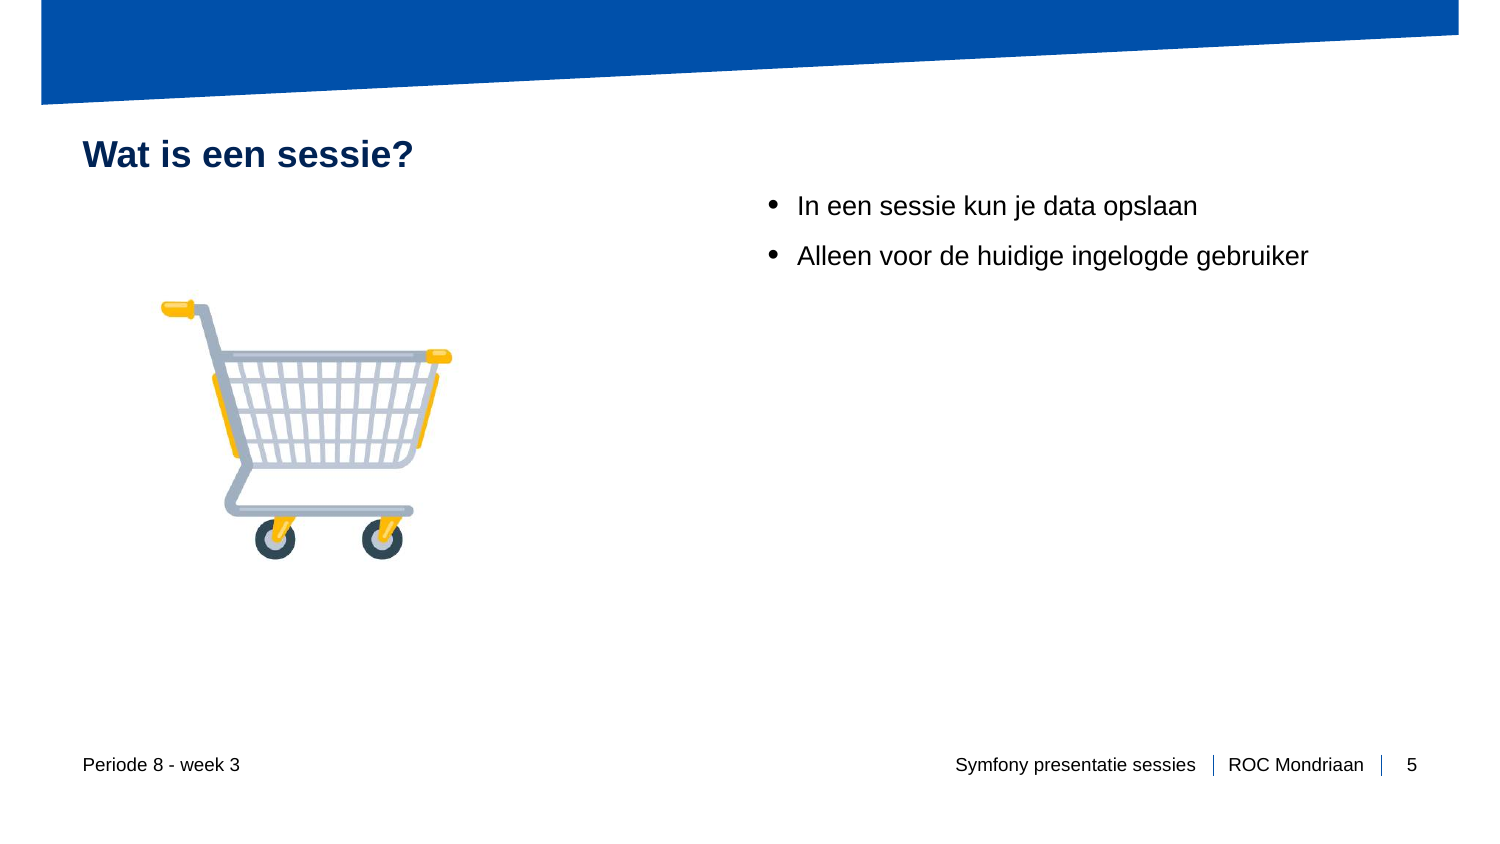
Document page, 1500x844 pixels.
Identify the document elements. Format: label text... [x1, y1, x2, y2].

picture [80, 183, 532, 635]
slide_number 5 [1381, 752, 1418, 783]
slide_number Periode 8 - week 3 [82, 752, 319, 783]
footer Symfony presentatie sessies [386, 752, 1214, 783]
title Wat is een sessie? [82, 129, 1418, 184]
list In een sessie kun je data opslaan Alleen voor de huidige ingelogde gebruiker [767, 183, 1418, 727]
